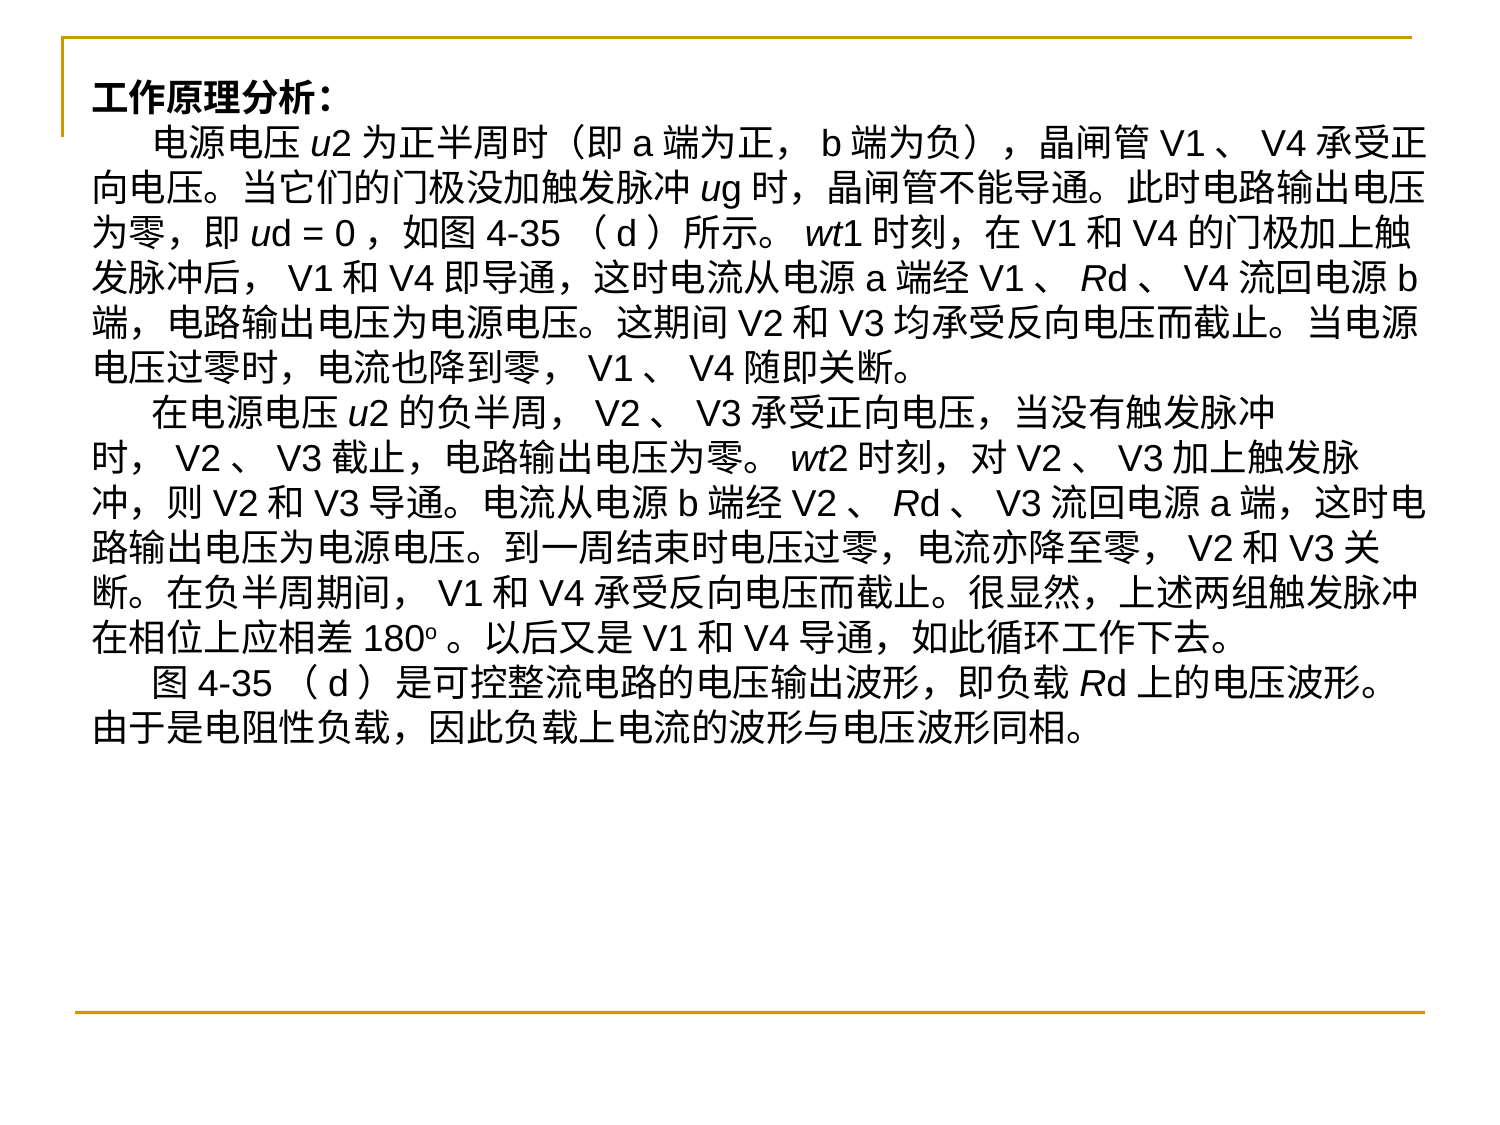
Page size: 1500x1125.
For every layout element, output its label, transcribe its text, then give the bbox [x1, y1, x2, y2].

text_box 工作原理分析： 电源电压u2为正半周时（即a端为正，b端为负），晶闸管V1、V4承受正向电压。当它们的门极没加触发脉冲ug时，晶闸管不能导通。此时电路输出电压为零，即ud = 0，如图4-35（d）所示。wt1时刻，在V1和V4的门极加上触发脉冲后，V1和V4即导通，这时电流从电源a端经V1、Rd、V4流回电源b端，电路输出电压为电源电压。这期间V2和V3均承受反向电压而截止。当电源电压过零时，电流也降到零，V1、V4随即关断。 在电源电压u2的负半周，V2、V3承受正向电压，当没有触发脉冲时，V2、V3截止，电路输出电压为零。wt2时刻，对V2、V3加上触发脉冲，则V2和V3导通。电流从电源b端经V2、Rd、V3流回电源a端，这时电路输出电压为电源电压。到一周结束时电压过零，电流亦降至零，V2和V3关断。在负半周期间，V1和V4承受反向电压而截止。很显然，上述两组触发脉冲在相位上应相差180o。以后又是V1和V4导通，如此循环工作下去。 图4-35（d）是可控整流电路的电压输出波形，即负载Rd上的电压波形。由于是电阻性负载，因此负载上电流的波形与电压波形同相。 [76, 66, 1447, 757]
